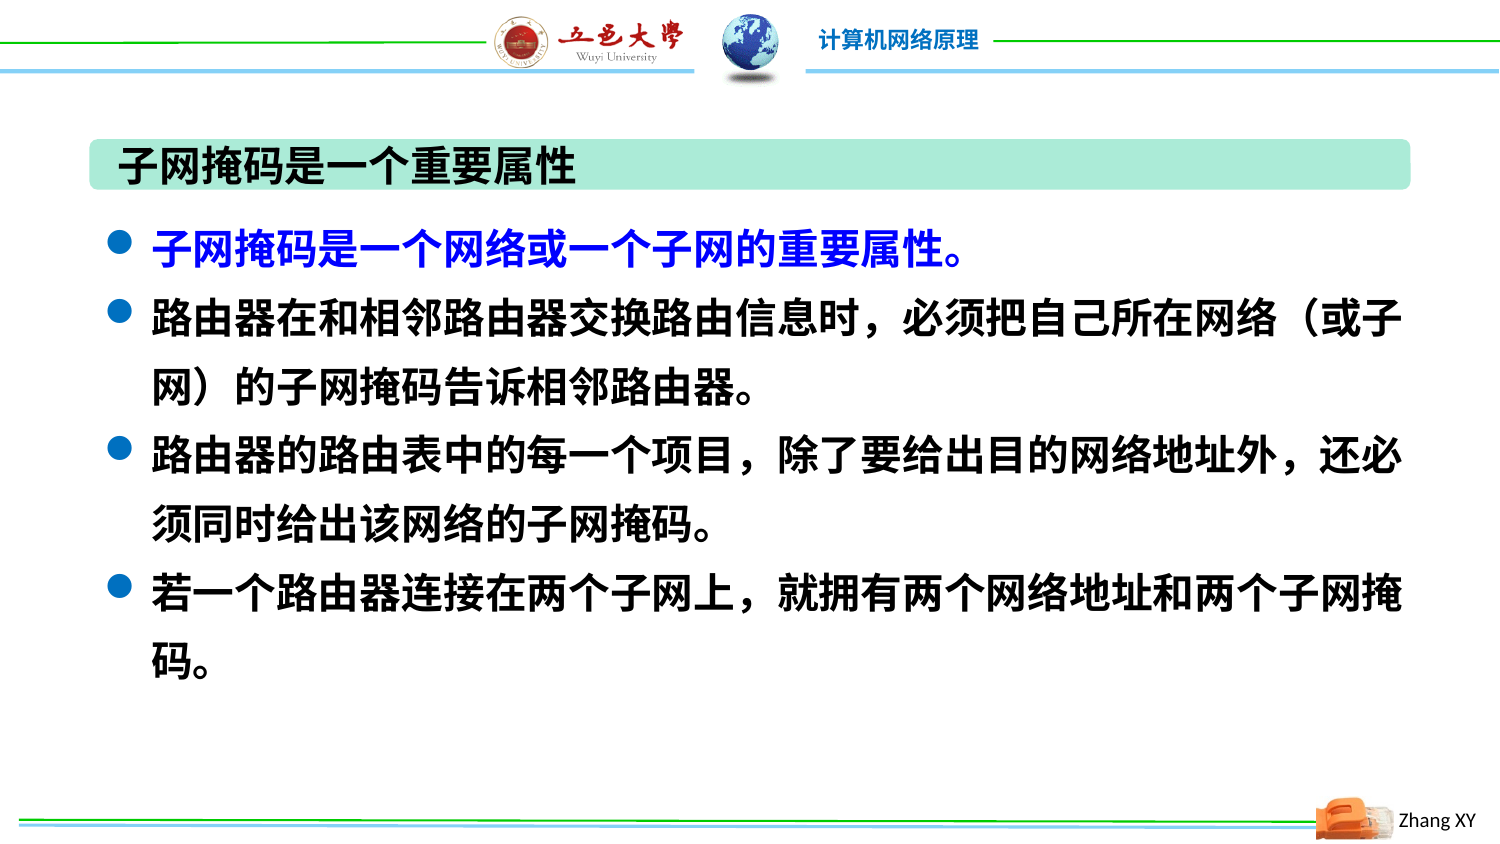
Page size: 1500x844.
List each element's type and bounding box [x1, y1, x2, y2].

picture [494, 15, 697, 69]
text_box [89, 132, 1425, 693]
picture [720, 12, 780, 88]
picture [1316, 796, 1394, 840]
